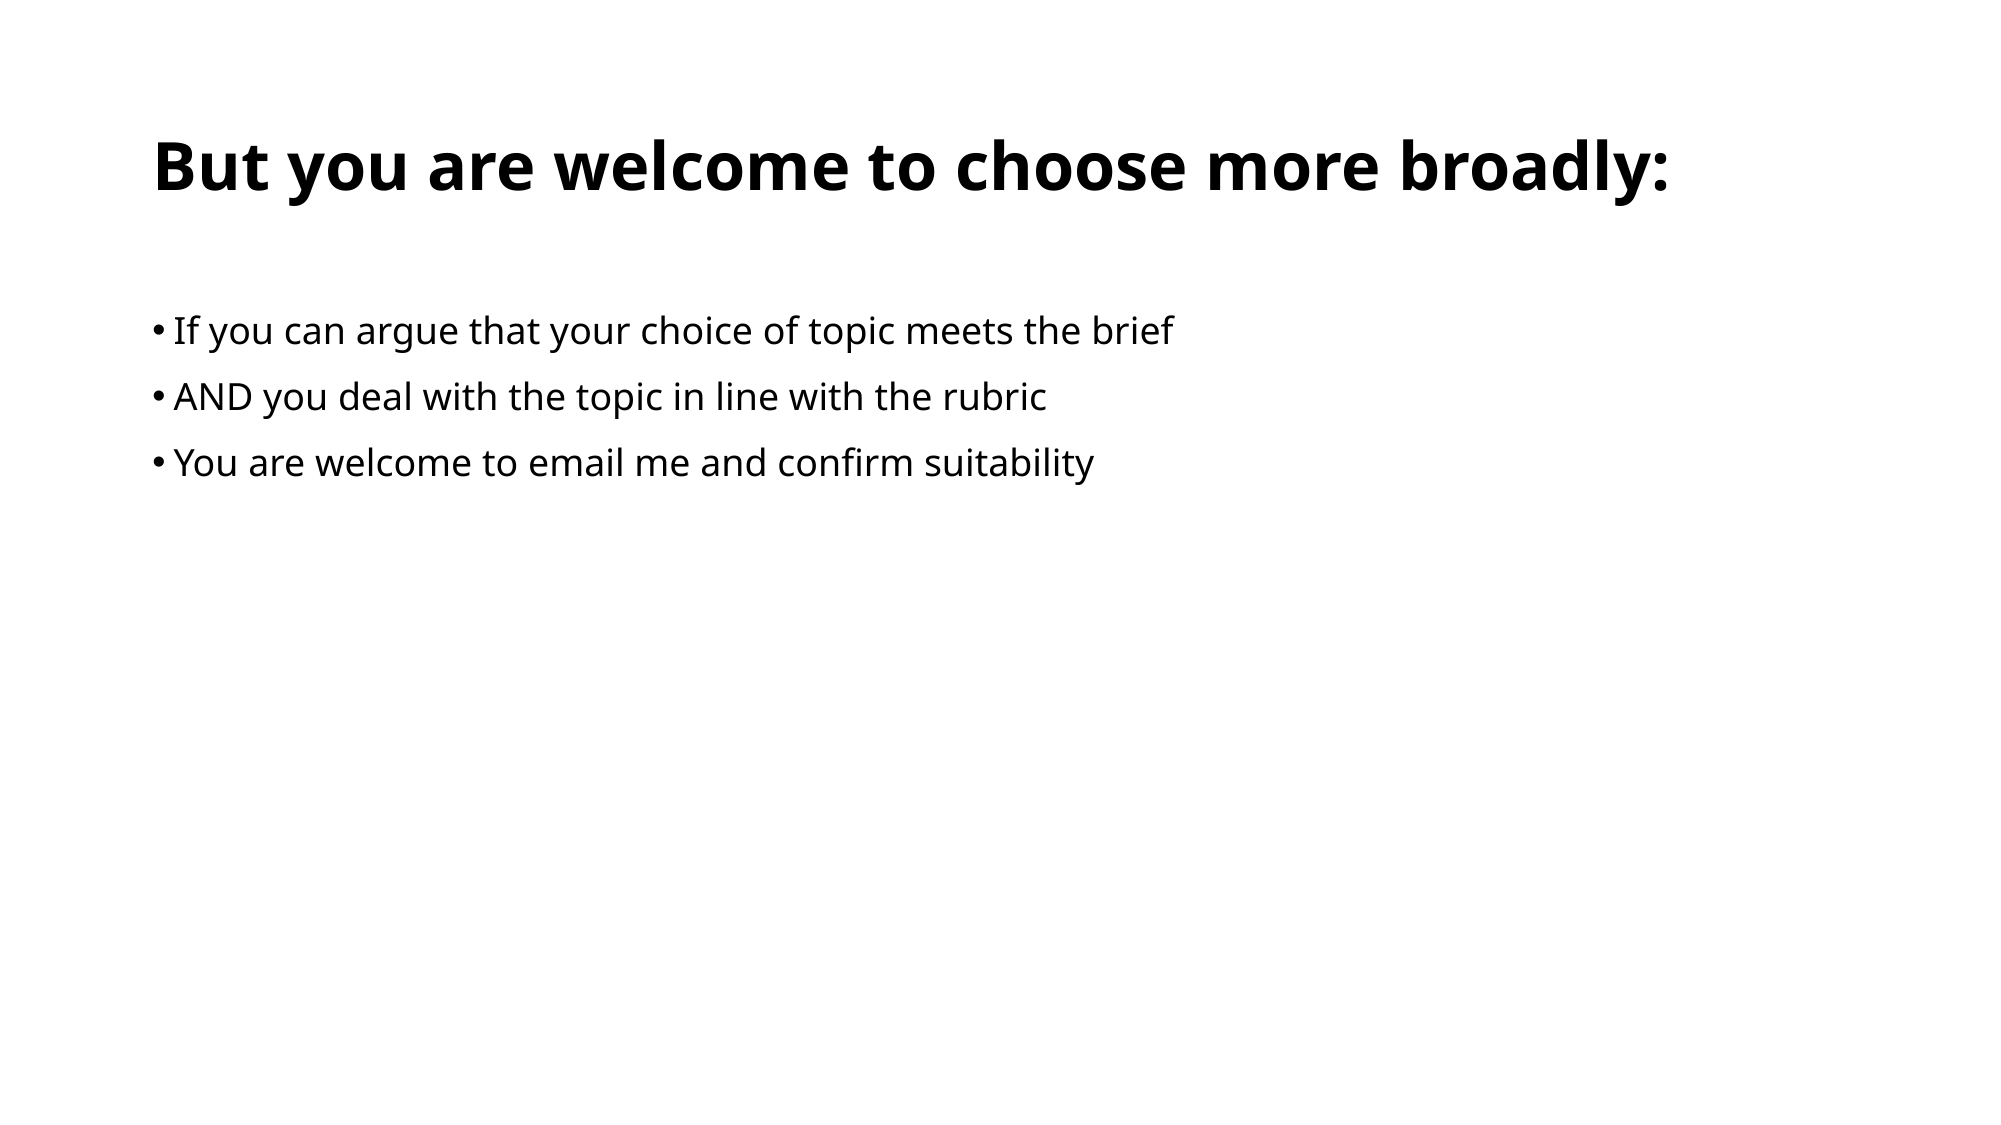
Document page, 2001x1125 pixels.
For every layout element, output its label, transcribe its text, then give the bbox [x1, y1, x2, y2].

title But you are welcome to choose more broadly: [137, 59, 1779, 278]
list If you can argue that your choice of topic meets the brief AND you deal with the topic in line with the rubric You are welcome to email me and confirm suitability [137, 299, 1863, 1014]
